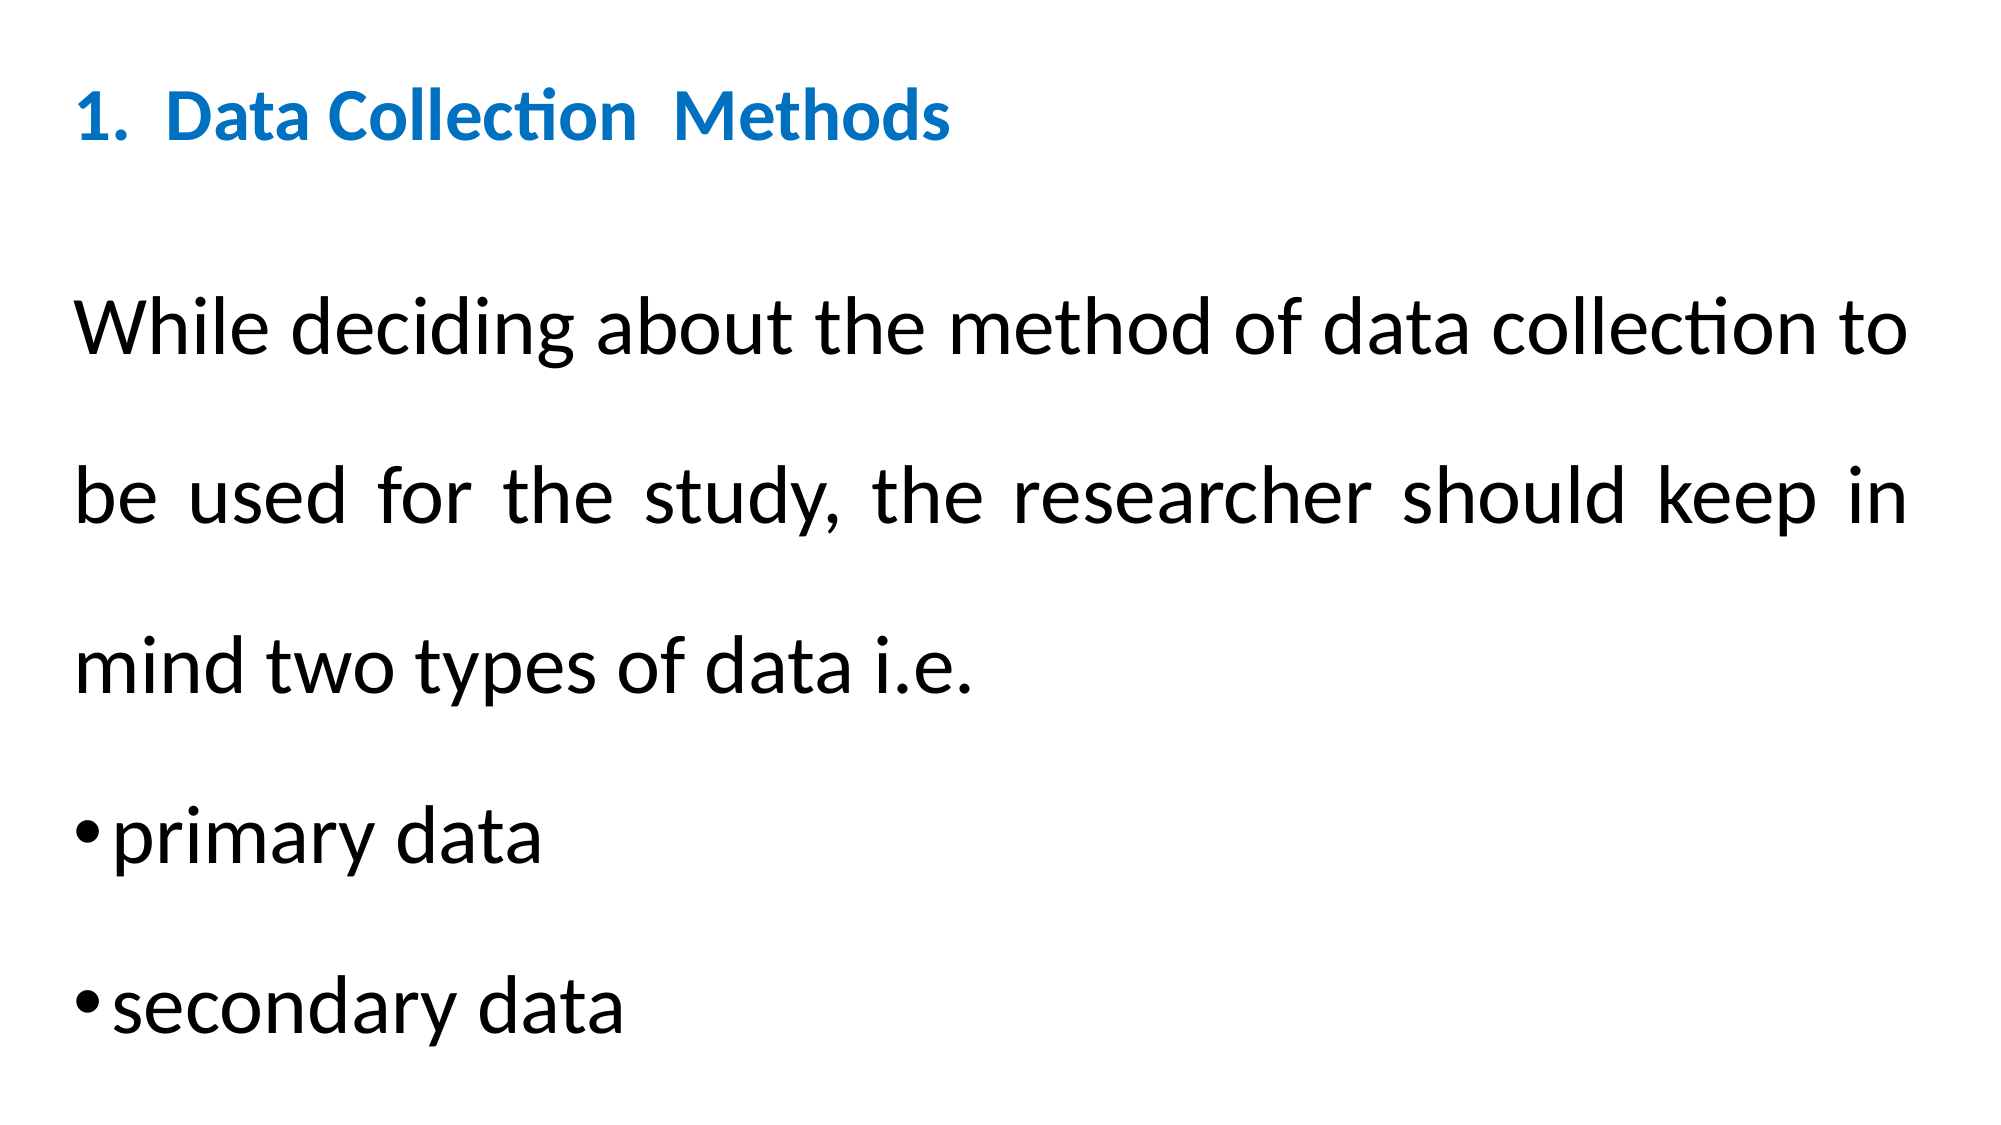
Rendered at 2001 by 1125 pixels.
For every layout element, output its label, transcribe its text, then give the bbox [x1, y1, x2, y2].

list While deciding about the method of data collection to be used for the study, the researcher should keep in mind two types of data i.e. primary data secondary data [58, 193, 1927, 1069]
title 1. Data Collection Methods [58, 39, 1711, 193]
